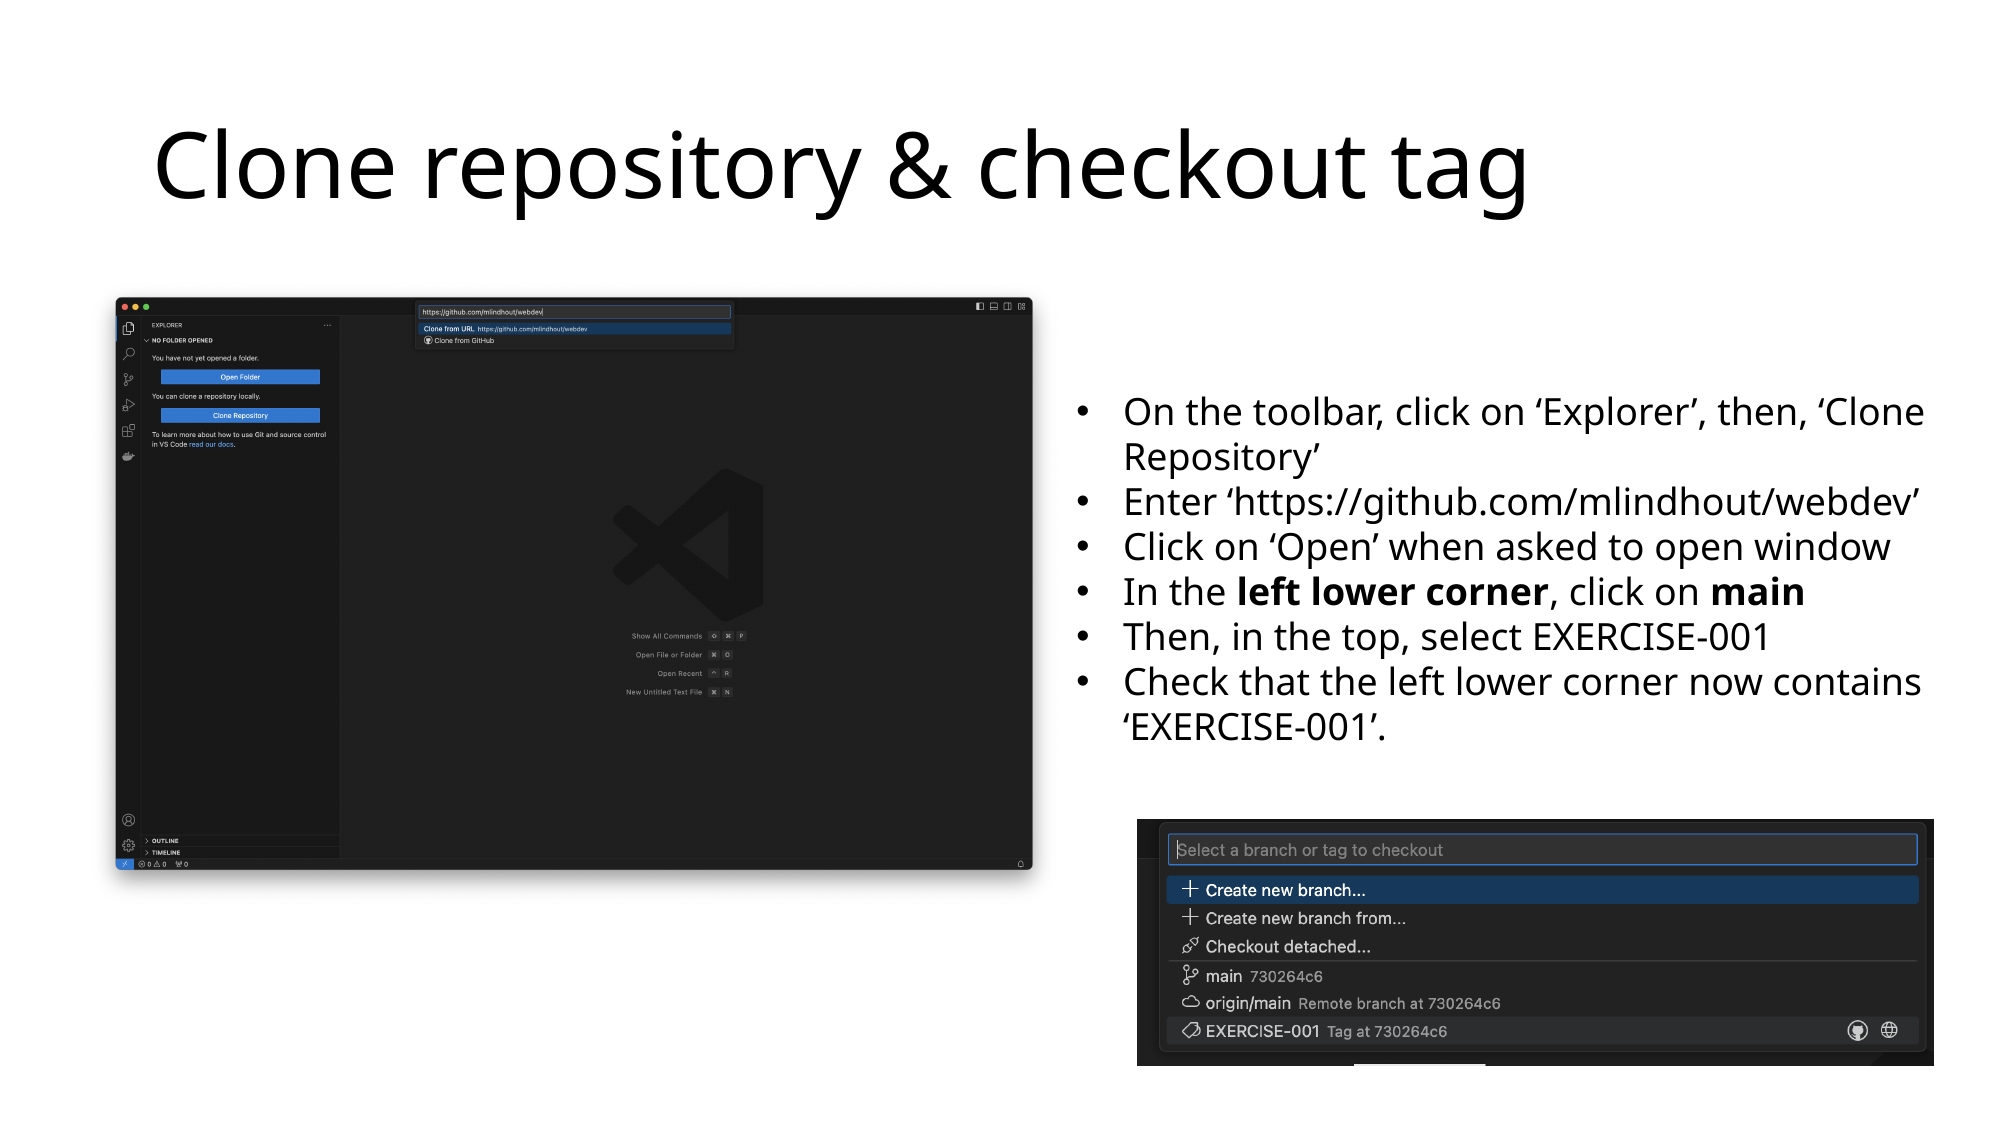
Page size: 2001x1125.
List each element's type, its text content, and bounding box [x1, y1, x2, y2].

picture [1136, 818, 1935, 1066]
text_box On the toolbar, click on ‘Explorer’, then, ‘Clone Repository’ Enter ‘https://github.com/mlindhout/webdev’ Click on ‘Open’ when asked to open window In the left lower corner, click on main Then, in the top, select EXERCISE-001 Check that the left lower corner now contains ‘EXERCISE-001’. [1062, 381, 1948, 801]
title Clone repository & checkout tag [137, 59, 1863, 278]
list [86, 276, 1062, 909]
